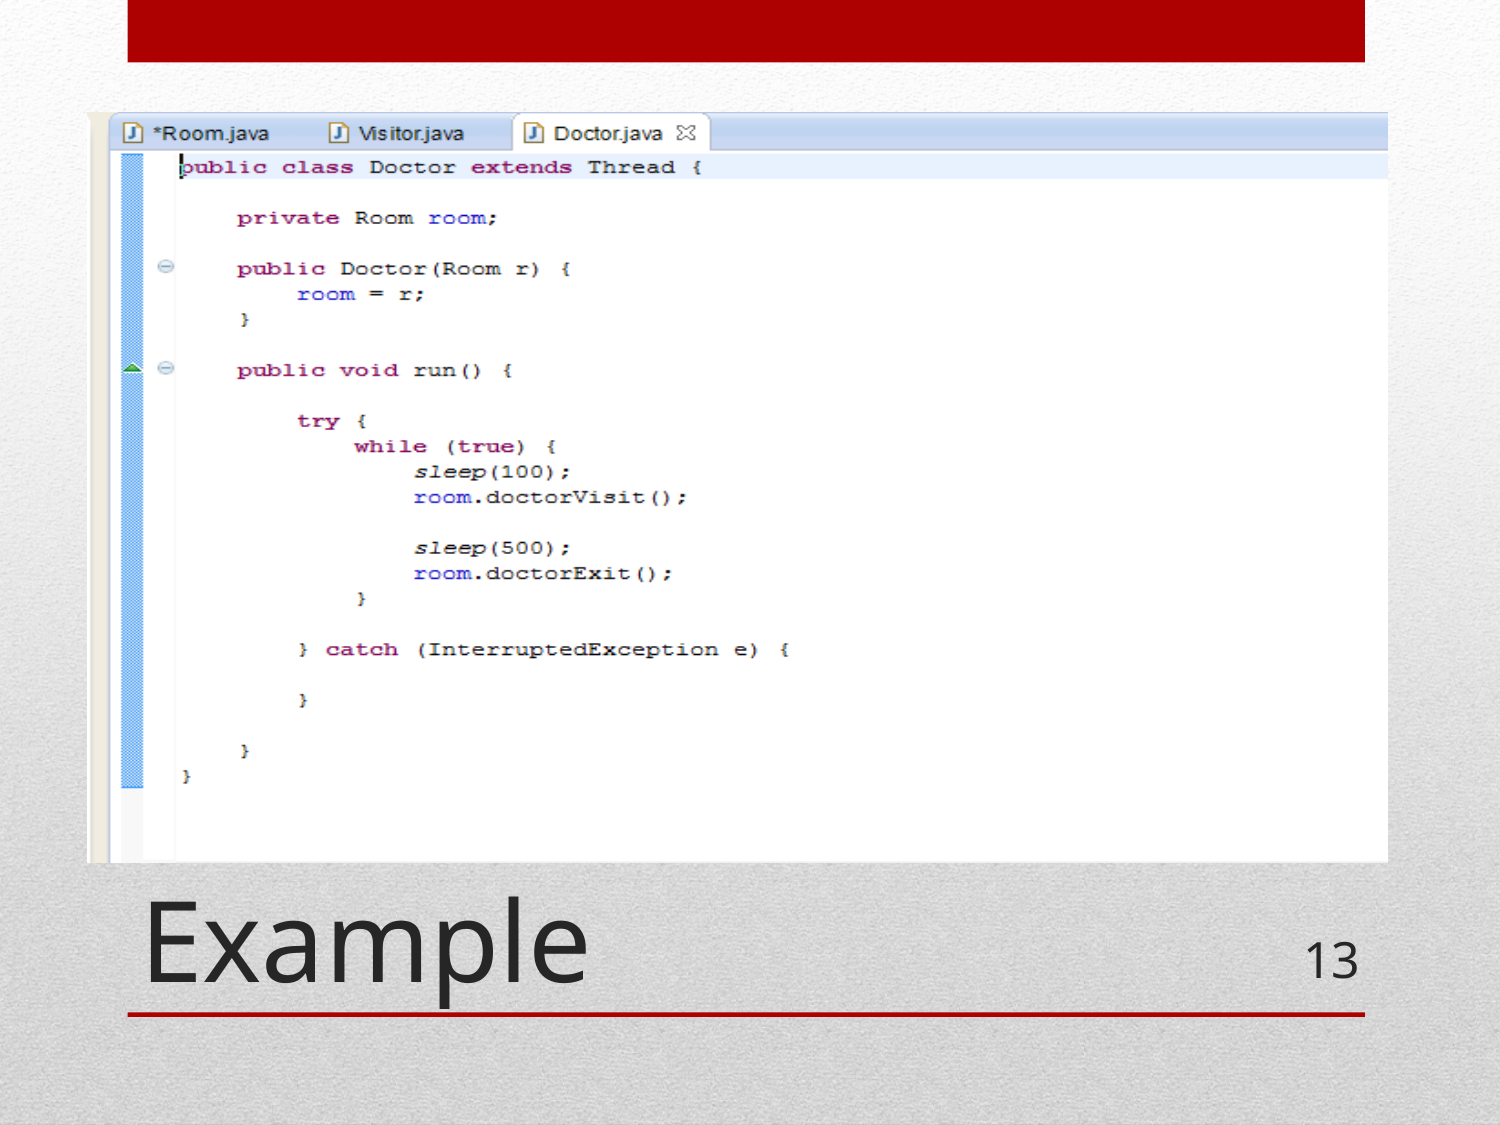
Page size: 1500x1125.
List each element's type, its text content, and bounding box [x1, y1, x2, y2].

slide_number 13 [1250, 933, 1375, 993]
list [86, 111, 1389, 864]
title Example [125, 874, 1238, 1013]
